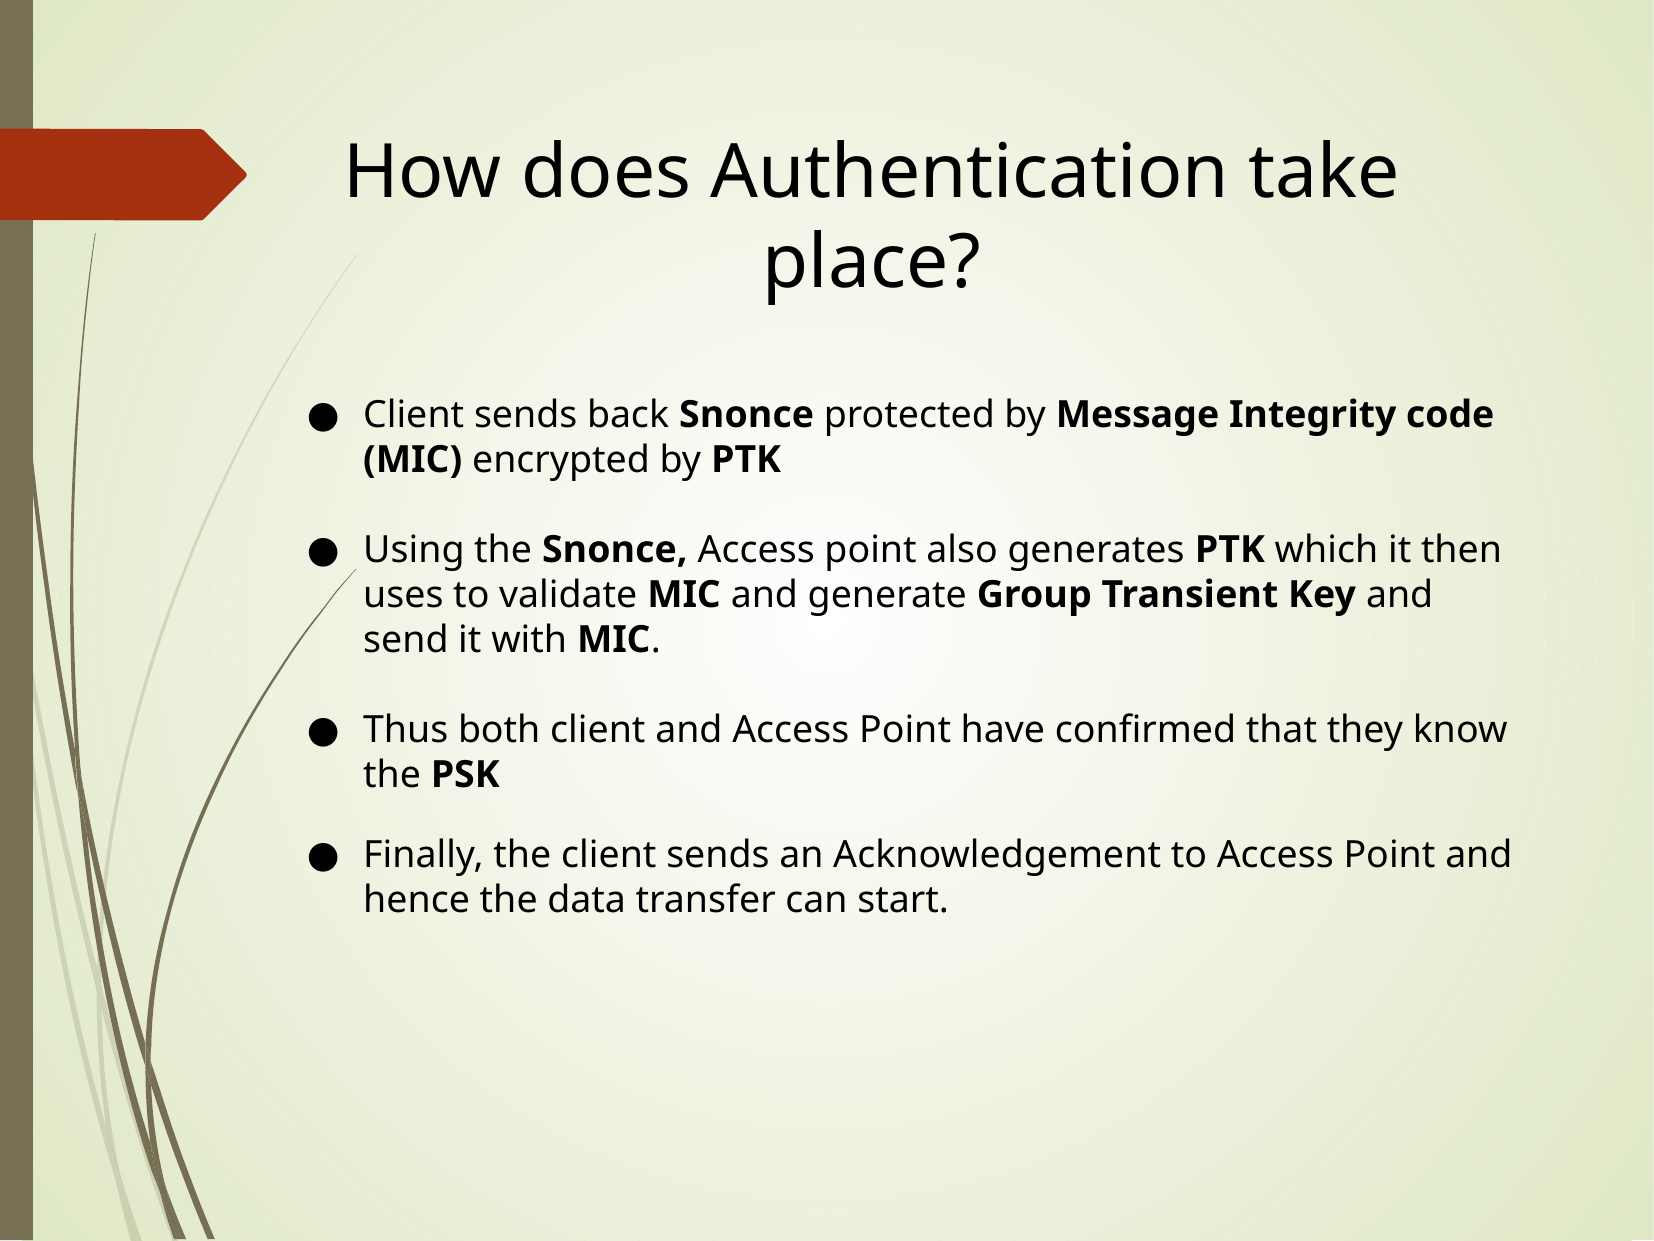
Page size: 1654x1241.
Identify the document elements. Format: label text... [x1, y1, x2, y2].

text_box Client sends back Snonce protected by Message Integrity code (MIC) encrypted by PTK Using the Snonce, Access point also generates PTK which it then uses to validate MIC and generate Group Transient Key and send it with MIC. Thus both client and Access Point have confirmed that they know the PSK Finally, the client sends an Acknowledgement to Access Point and hence the data transfer can start. [273, 375, 1534, 1027]
text_box How does Authentication take place? [304, 108, 1440, 313]
